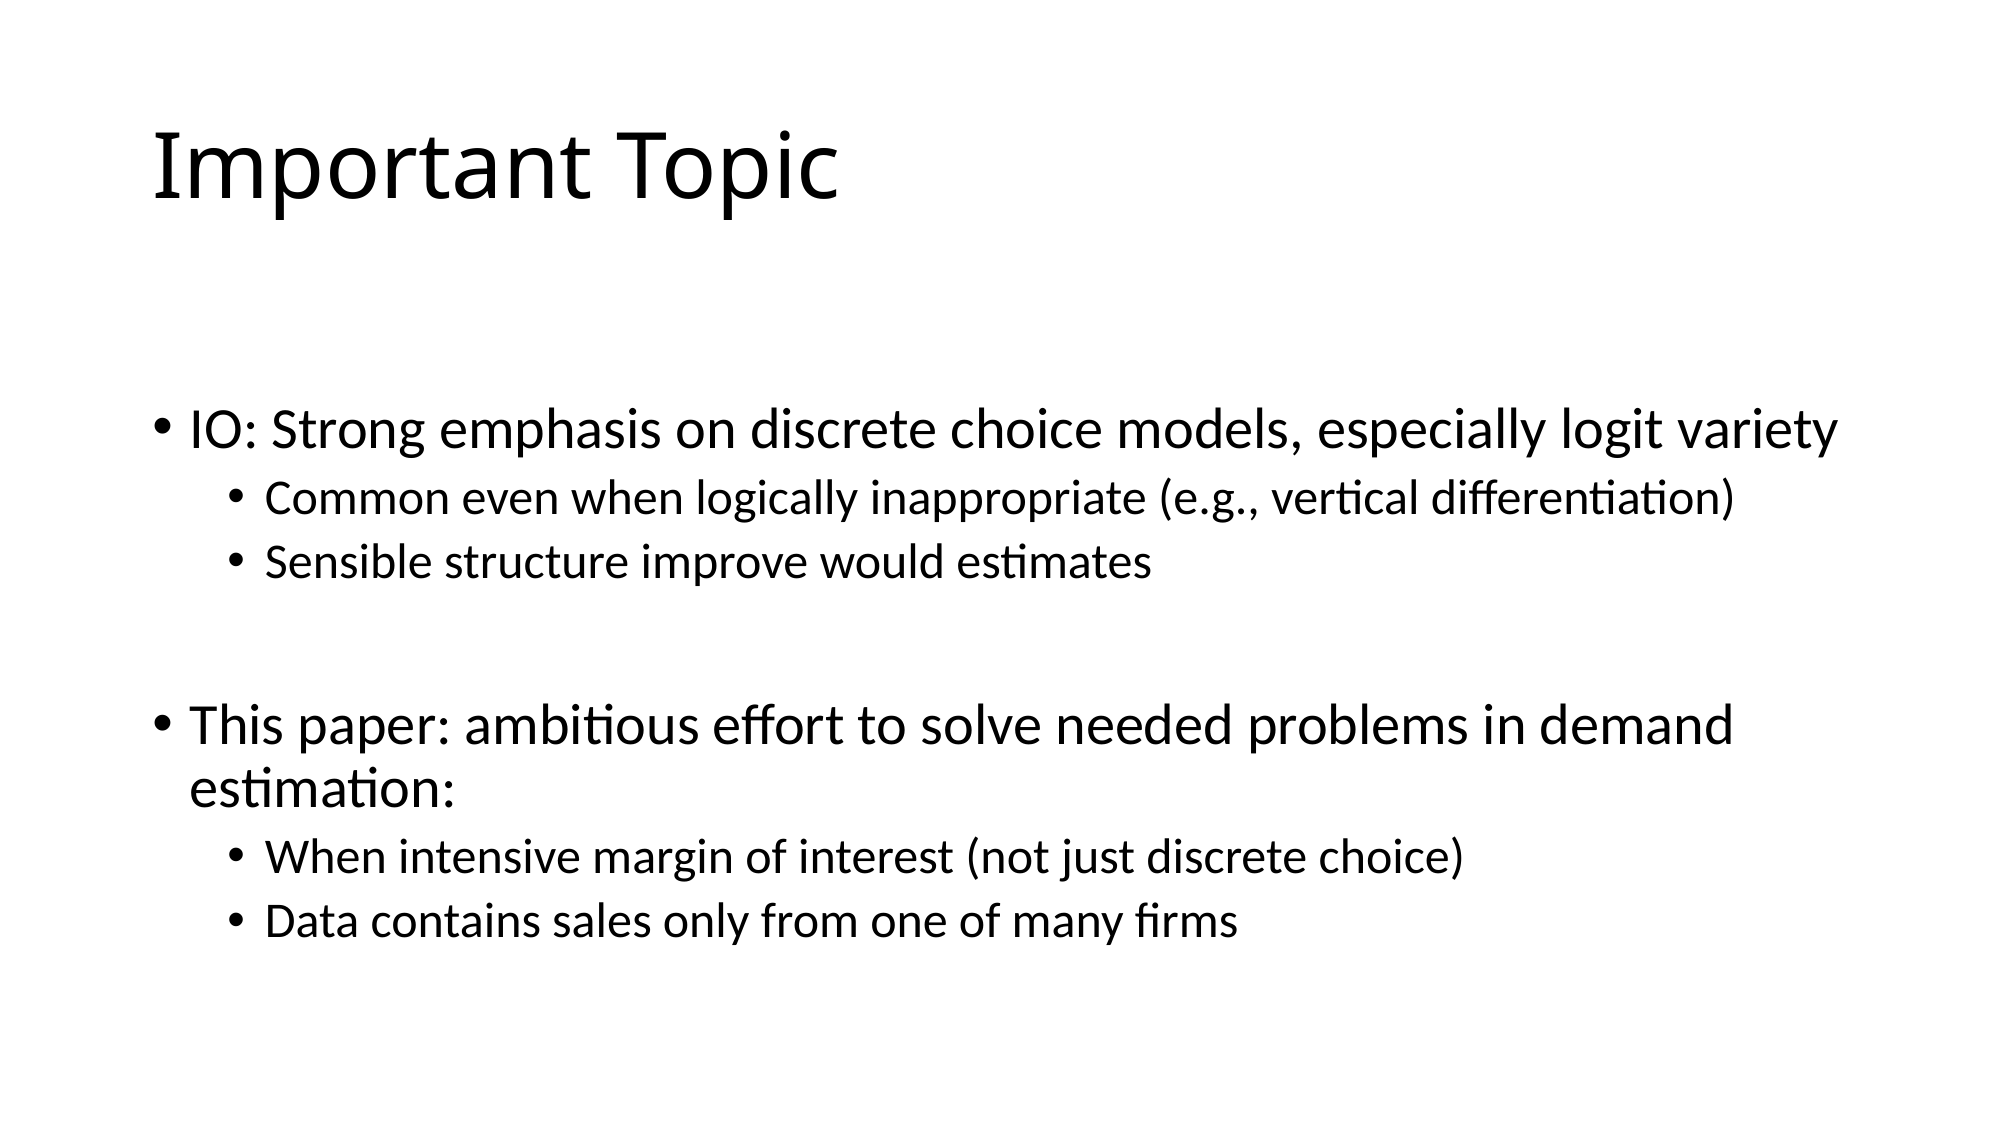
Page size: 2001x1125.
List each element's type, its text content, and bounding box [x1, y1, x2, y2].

title Important Topic [137, 59, 1863, 278]
list IO: Strong emphasis on discrete choice models, especially logit variety Common even when logically inappropriate (e.g., vertical differentiation) Sensible structure improve would estimates This paper: ambitious effort to solve needed problems in demand estimation: When intensive margin of interest (not just discrete choice) Data contains sales only from one of many firms [137, 299, 1863, 1014]
